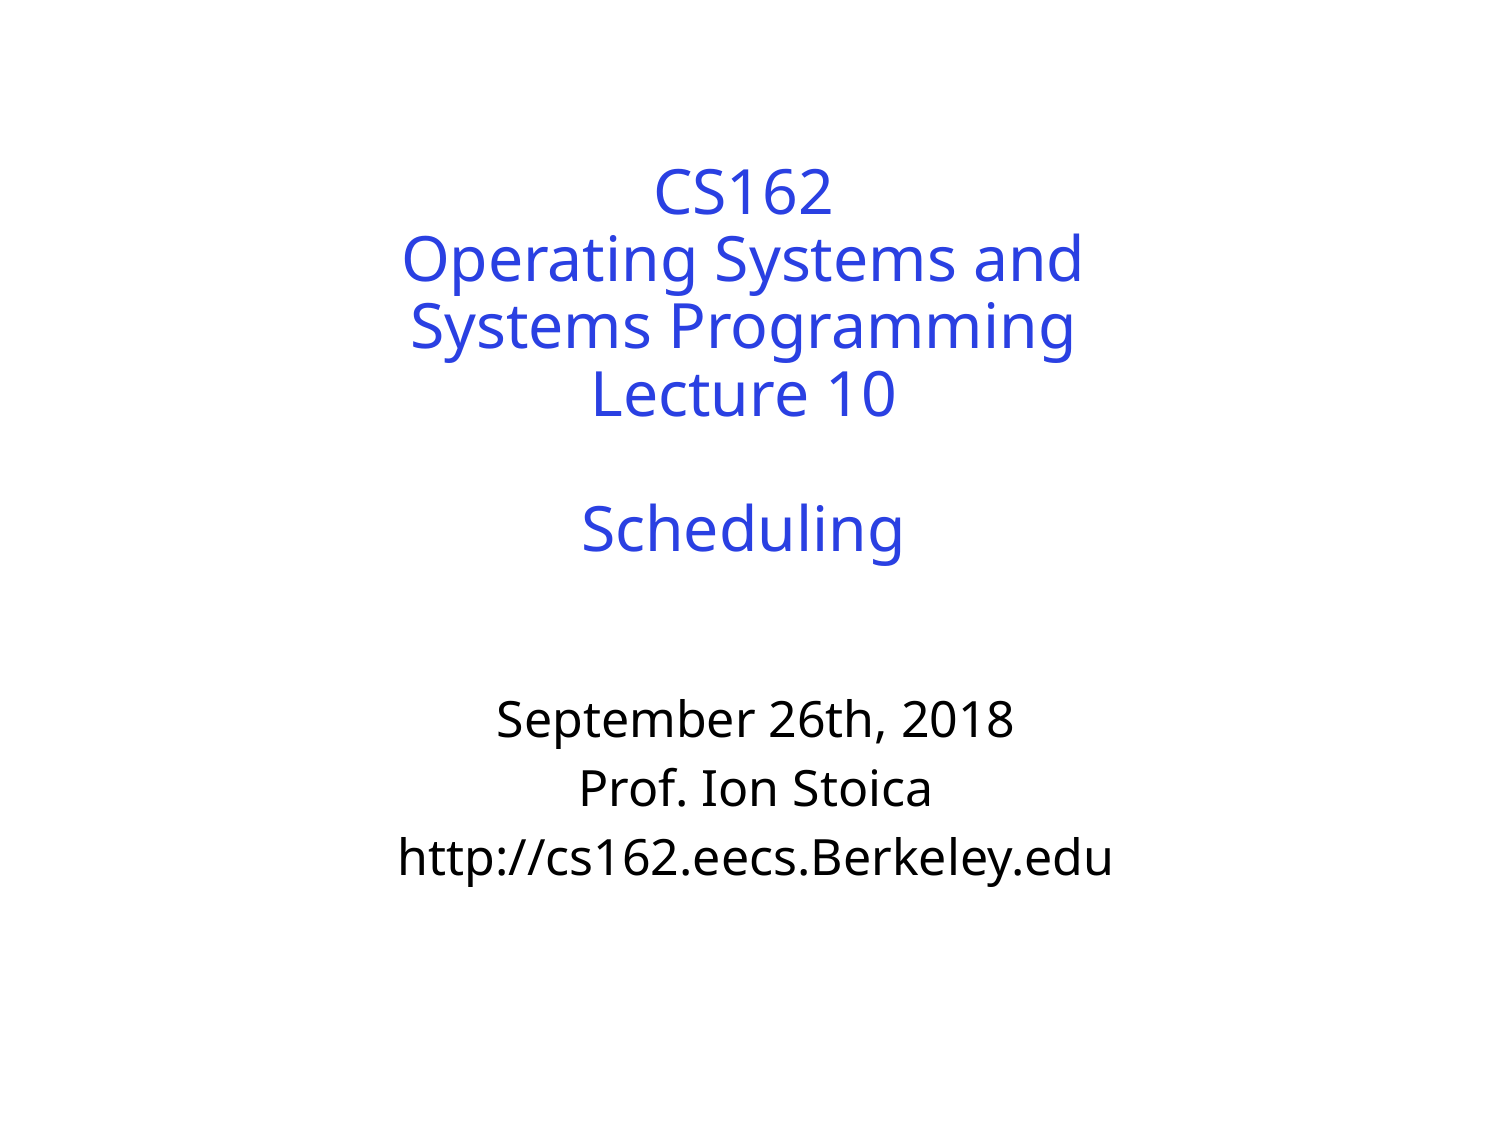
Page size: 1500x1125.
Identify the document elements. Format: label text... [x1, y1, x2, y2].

subtitle September 26th, 2018 Prof. Ion Stoica http://cs162.eecs.Berkeley.edu [99, 687, 1413, 925]
title CS162 Operating Systems and Systems Programming Lecture 10 Scheduling [99, 174, 1388, 550]
